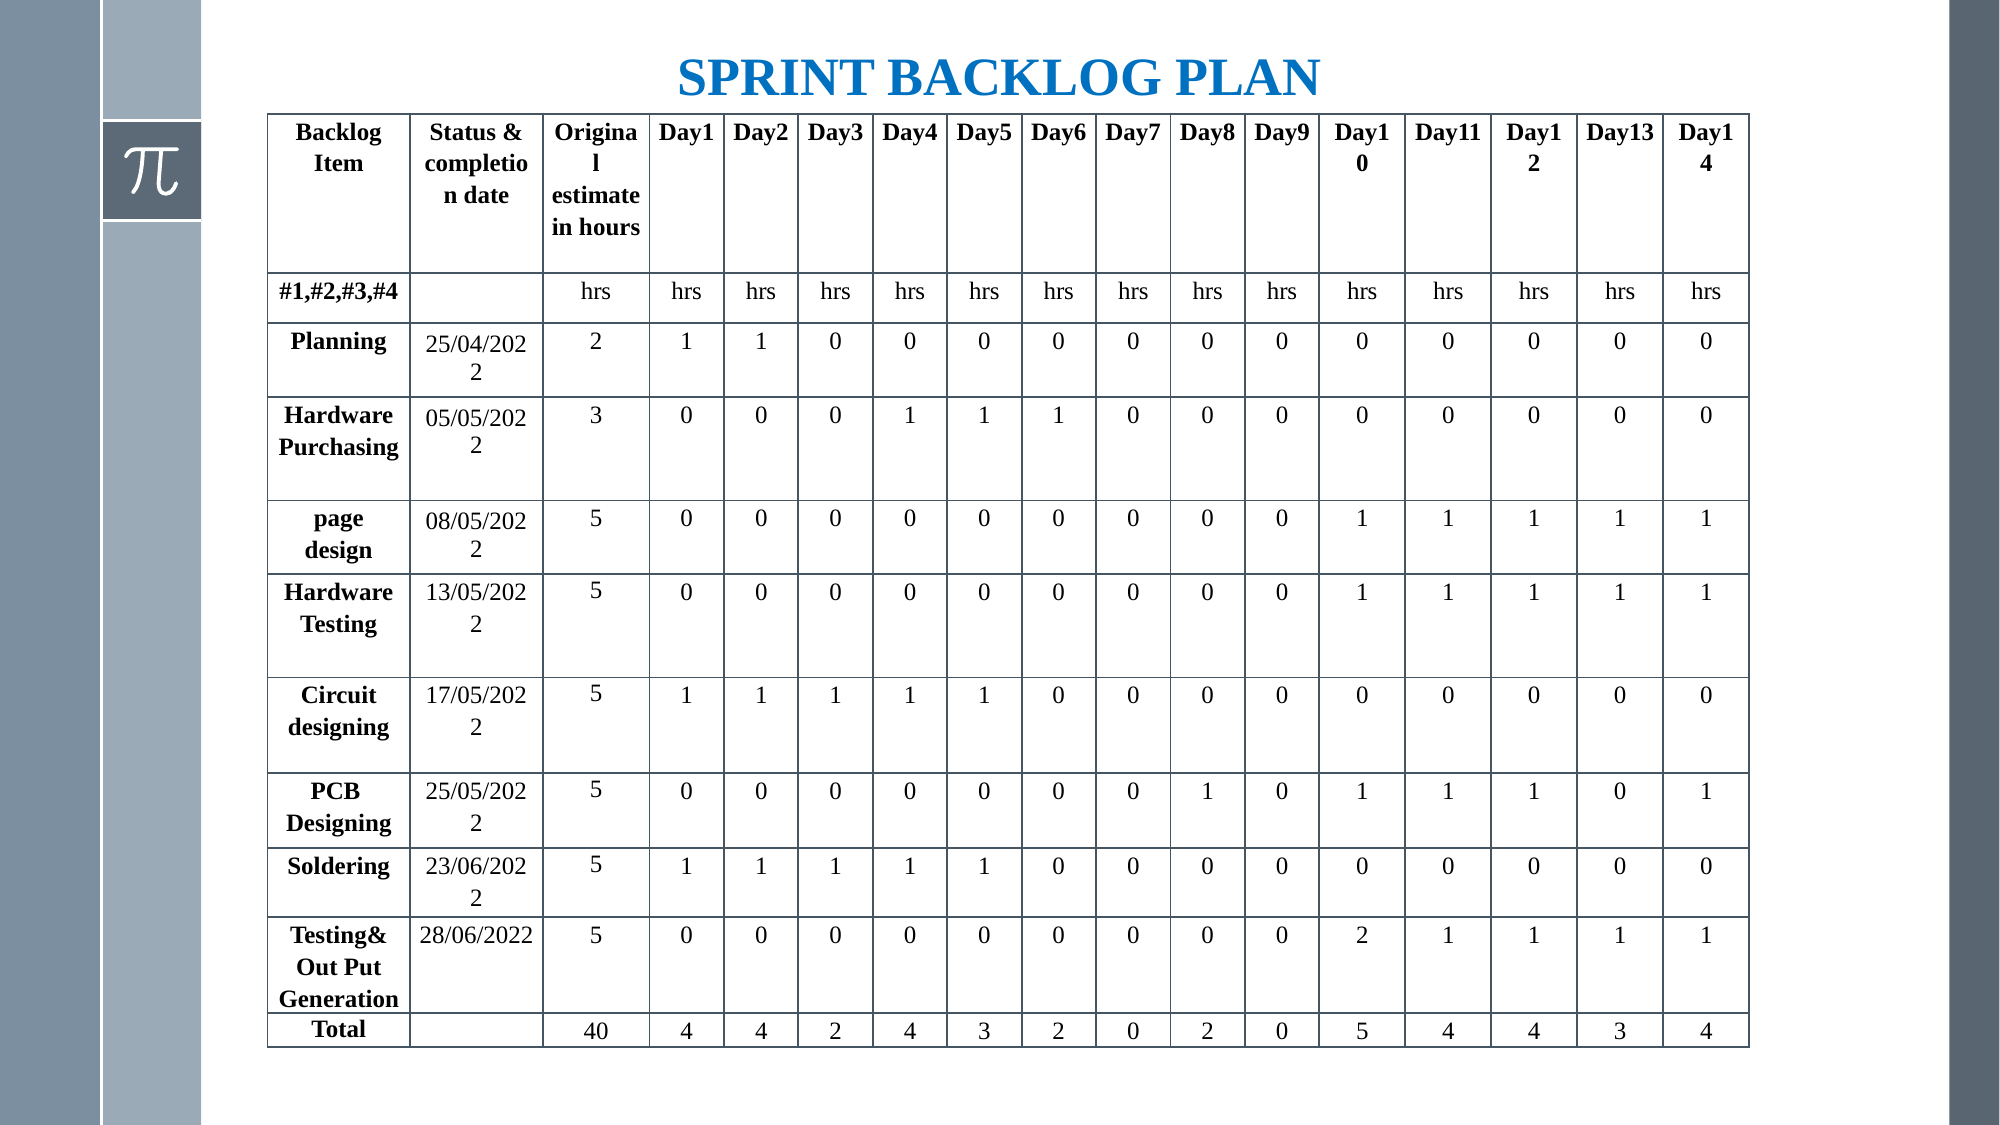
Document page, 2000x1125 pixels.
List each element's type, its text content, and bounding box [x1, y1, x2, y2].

table_cell 0 [1023, 324, 1095, 396]
table_header Day1 [650, 115, 723, 272]
table_cell Hardware Testing [268, 575, 409, 677]
table_cell 1 [1320, 774, 1404, 847]
table_cell 0 [1023, 678, 1095, 772]
table_header Original estimate in hours [544, 115, 649, 272]
table_cell 28/06/2022 [411, 918, 542, 1012]
table_cell 3 [544, 398, 649, 500]
table_cell 0 [799, 774, 872, 847]
table_header Day10 [1320, 115, 1404, 272]
table_cell 1 [725, 324, 797, 396]
table_cell 4 [1406, 1014, 1490, 1046]
table_cell 0 [650, 398, 723, 500]
table_cell 0 [1492, 398, 1576, 500]
table_cell 1 [1171, 774, 1244, 847]
table_cell hrs [874, 274, 946, 322]
table_cell 0 [650, 575, 723, 677]
table_header Status & completion date [411, 115, 542, 272]
table_cell 0 [1023, 501, 1095, 573]
table_cell 0 [1023, 575, 1095, 677]
table_cell 0 [1578, 324, 1662, 396]
table_cell 2 [799, 1014, 872, 1046]
table_cell 4 [650, 1014, 723, 1046]
table_cell Circuit designing [268, 678, 409, 772]
table_cell 23/06/2022 [411, 849, 542, 916]
table_cell 0 [948, 575, 1021, 677]
table_cell hrs [544, 274, 649, 322]
table_cell 5 [544, 678, 649, 772]
table_cell 0 [1320, 849, 1404, 916]
table_cell 0 [1578, 849, 1662, 916]
table_cell 5 [544, 501, 649, 573]
table_cell 0 [1171, 678, 1244, 772]
table_cell 0 [1171, 501, 1244, 573]
table_cell 0 [948, 324, 1021, 396]
table_cell 1 [650, 849, 723, 916]
table_cell 13/05/2022 [411, 575, 542, 677]
table_cell 1 [1406, 774, 1490, 847]
table_header Day5 [948, 115, 1021, 272]
table_cell 0 [1664, 324, 1748, 396]
table_cell 0 [1578, 398, 1662, 500]
table_cell 1 [1664, 575, 1748, 677]
table_cell 1 [1492, 575, 1576, 677]
table_cell 0 [874, 918, 946, 1012]
table_cell Testing& Out Put Generation [268, 918, 409, 1012]
table_cell 3 [948, 1014, 1021, 1046]
table_cell 0 [1406, 678, 1490, 772]
table_header Day14 [1664, 115, 1748, 272]
table_cell 5 [544, 774, 649, 847]
table_cell 0 [725, 398, 797, 500]
table_cell 0 [1246, 398, 1318, 500]
table_cell 2 [1171, 1014, 1244, 1046]
table_cell 1 [1406, 501, 1490, 573]
table_cell 0 [1097, 774, 1170, 847]
table_cell 1 [948, 678, 1021, 772]
table_cell 1 [874, 849, 946, 916]
table_cell 08/05/2022 [411, 501, 542, 573]
table_cell 1 [1578, 501, 1662, 573]
table_cell 0 [1246, 501, 1318, 573]
table_cell hrs [1023, 274, 1095, 322]
table_cell 0 [1171, 324, 1244, 396]
table_cell 4 [874, 1014, 946, 1046]
table_cell 5 [544, 918, 649, 1012]
table_cell hrs [799, 274, 872, 322]
table_cell 2 [544, 324, 649, 396]
table_cell hrs [1578, 274, 1662, 322]
table_cell hrs [1406, 274, 1490, 322]
table_cell 1 [1664, 918, 1748, 1012]
table_cell 0 [799, 575, 872, 677]
table_cell 5 [544, 575, 649, 677]
table_cell 0 [650, 501, 723, 573]
table_cell 0 [1320, 678, 1404, 772]
table_cell 1 [1664, 501, 1748, 573]
table_cell 1 [1406, 918, 1490, 1012]
text_box [408, 232, 437, 289]
table_cell hrs [1246, 274, 1318, 322]
table_cell 0 [725, 918, 797, 1012]
table_cell #1,#2,#3,#4 [268, 274, 409, 322]
table_header Day4 [874, 115, 946, 272]
table_cell 1 [799, 849, 872, 916]
table_cell 0 [725, 501, 797, 573]
table_cell 0 [650, 918, 723, 1012]
table_header Backlog Item [268, 115, 409, 272]
table_cell Planning [268, 324, 409, 396]
table_cell 0 [1406, 849, 1490, 916]
table_cell 0 [1664, 398, 1748, 500]
table_cell 3 [1578, 1014, 1662, 1046]
table_cell 0 [1097, 501, 1170, 573]
table_cell 1 [874, 678, 946, 772]
table_cell 05/05/2022 [411, 398, 542, 500]
table_cell 0 [1320, 398, 1404, 500]
table_cell 0 [1246, 575, 1318, 677]
table_cell 1 [799, 678, 872, 772]
table_cell 0 [1171, 849, 1244, 916]
table_cell 0 [725, 575, 797, 677]
table_cell 1 [1406, 575, 1490, 677]
table_cell 25/05/2022 [411, 774, 542, 847]
table_cell 0 [1664, 678, 1748, 772]
table_cell 0 [948, 501, 1021, 573]
table_cell 2 [1023, 1014, 1095, 1046]
text_box [491, 488, 520, 545]
table_cell 0 [874, 774, 946, 847]
table_cell 0 [1097, 678, 1170, 772]
table_cell 0 [1097, 324, 1170, 396]
table_cell 1 [1023, 398, 1095, 500]
table_header Day3 [799, 115, 872, 272]
table_cell 4 [725, 1014, 797, 1046]
table_cell 0 [948, 774, 1021, 847]
table_cell 0 [1492, 678, 1576, 772]
table_cell 0 [948, 918, 1021, 1012]
table_cell 0 [1406, 324, 1490, 396]
table_cell 1 [1320, 501, 1404, 573]
table_cell PCB Designing [268, 774, 409, 847]
table_cell 0 [799, 501, 872, 573]
table_cell hrs [725, 274, 797, 322]
table_cell 0 [1097, 849, 1170, 916]
table_cell 0 [650, 774, 723, 847]
table_header Day13 [1578, 115, 1662, 272]
table_cell 0 [1406, 398, 1490, 500]
table_cell 0 [799, 324, 872, 396]
table_cell 40 [544, 1014, 649, 1046]
table_cell 0 [1246, 849, 1318, 916]
table_cell 0 [1320, 324, 1404, 396]
table_cell 4 [1664, 1014, 1748, 1046]
table_cell 0 [799, 918, 872, 1012]
table_cell 1 [1664, 774, 1748, 847]
table_cell 0 [1492, 324, 1576, 396]
table_header Day6 [1023, 115, 1095, 272]
table_cell 1 [650, 678, 723, 772]
table_cell hrs [1171, 274, 1244, 322]
table_cell 1 [725, 678, 797, 772]
table_cell [411, 274, 542, 322]
table_cell 0 [1171, 575, 1244, 677]
table_cell 4 [1492, 1014, 1576, 1046]
table_cell page design [268, 501, 409, 573]
table_cell 1 [948, 849, 1021, 916]
table_cell 0 [1097, 1014, 1170, 1046]
table_cell 0 [725, 774, 797, 847]
table_cell 1 [874, 398, 946, 500]
table_header Day11 [1406, 115, 1490, 272]
table_header Day9 [1246, 115, 1318, 272]
table_cell 0 [1246, 918, 1318, 1012]
table_cell hrs [1320, 274, 1404, 322]
table_cell hrs [1097, 274, 1170, 322]
table_cell 0 [1246, 774, 1318, 847]
table_cell 0 [1171, 918, 1244, 1012]
table_header Day8 [1171, 115, 1244, 272]
table_cell 1 [1320, 575, 1404, 677]
table_cell 1 [948, 398, 1021, 500]
table_cell 1 [1578, 575, 1662, 677]
table_cell 0 [1097, 918, 1170, 1012]
table_cell 0 [1492, 849, 1576, 916]
table_cell 0 [874, 324, 946, 396]
table_cell 0 [1023, 918, 1095, 1012]
table_cell Soldering [268, 849, 409, 916]
table_cell Hardware Purchasing [268, 398, 409, 500]
table_cell 0 [1097, 398, 1170, 500]
table_cell 0 [1097, 575, 1170, 677]
table_cell hrs [1492, 274, 1576, 322]
table_cell [411, 1014, 542, 1046]
table_cell 0 [1246, 678, 1318, 772]
table_cell 17/05/2022 [411, 678, 542, 772]
table_header Day7 [1097, 115, 1170, 272]
table_cell 1 [1492, 774, 1576, 847]
table_cell 1 [1578, 918, 1662, 1012]
table_cell 0 [1578, 774, 1662, 847]
table_cell Total [268, 1014, 409, 1046]
table_cell 25/04/2022 [411, 324, 542, 396]
table_header Day2 [725, 115, 797, 272]
table_cell hrs [650, 274, 723, 322]
table_cell 0 [1246, 324, 1318, 396]
table_cell 0 [874, 501, 946, 573]
table_cell 5 [1320, 1014, 1404, 1046]
table_cell 0 [1023, 774, 1095, 847]
table_cell 2 [1320, 918, 1404, 1012]
table_cell 1 [1492, 918, 1576, 1012]
table_cell 0 [1023, 849, 1095, 916]
table_cell 0 [799, 398, 872, 500]
table_cell hrs [948, 274, 1021, 322]
table_cell 0 [1171, 398, 1244, 500]
table_cell 1 [725, 849, 797, 916]
table_cell 1 [650, 324, 723, 396]
title SPRINT BACKLOG PLAN [324, 0, 1675, 113]
table_cell 0 [1246, 1014, 1318, 1046]
table_header Day12 [1492, 115, 1576, 272]
table_cell 5 [544, 849, 649, 916]
table_cell 1 [1492, 501, 1576, 573]
table_cell 0 [1578, 678, 1662, 772]
table_cell 0 [1664, 849, 1748, 916]
table_cell 0 [874, 575, 946, 677]
table_cell hrs [1664, 274, 1748, 322]
